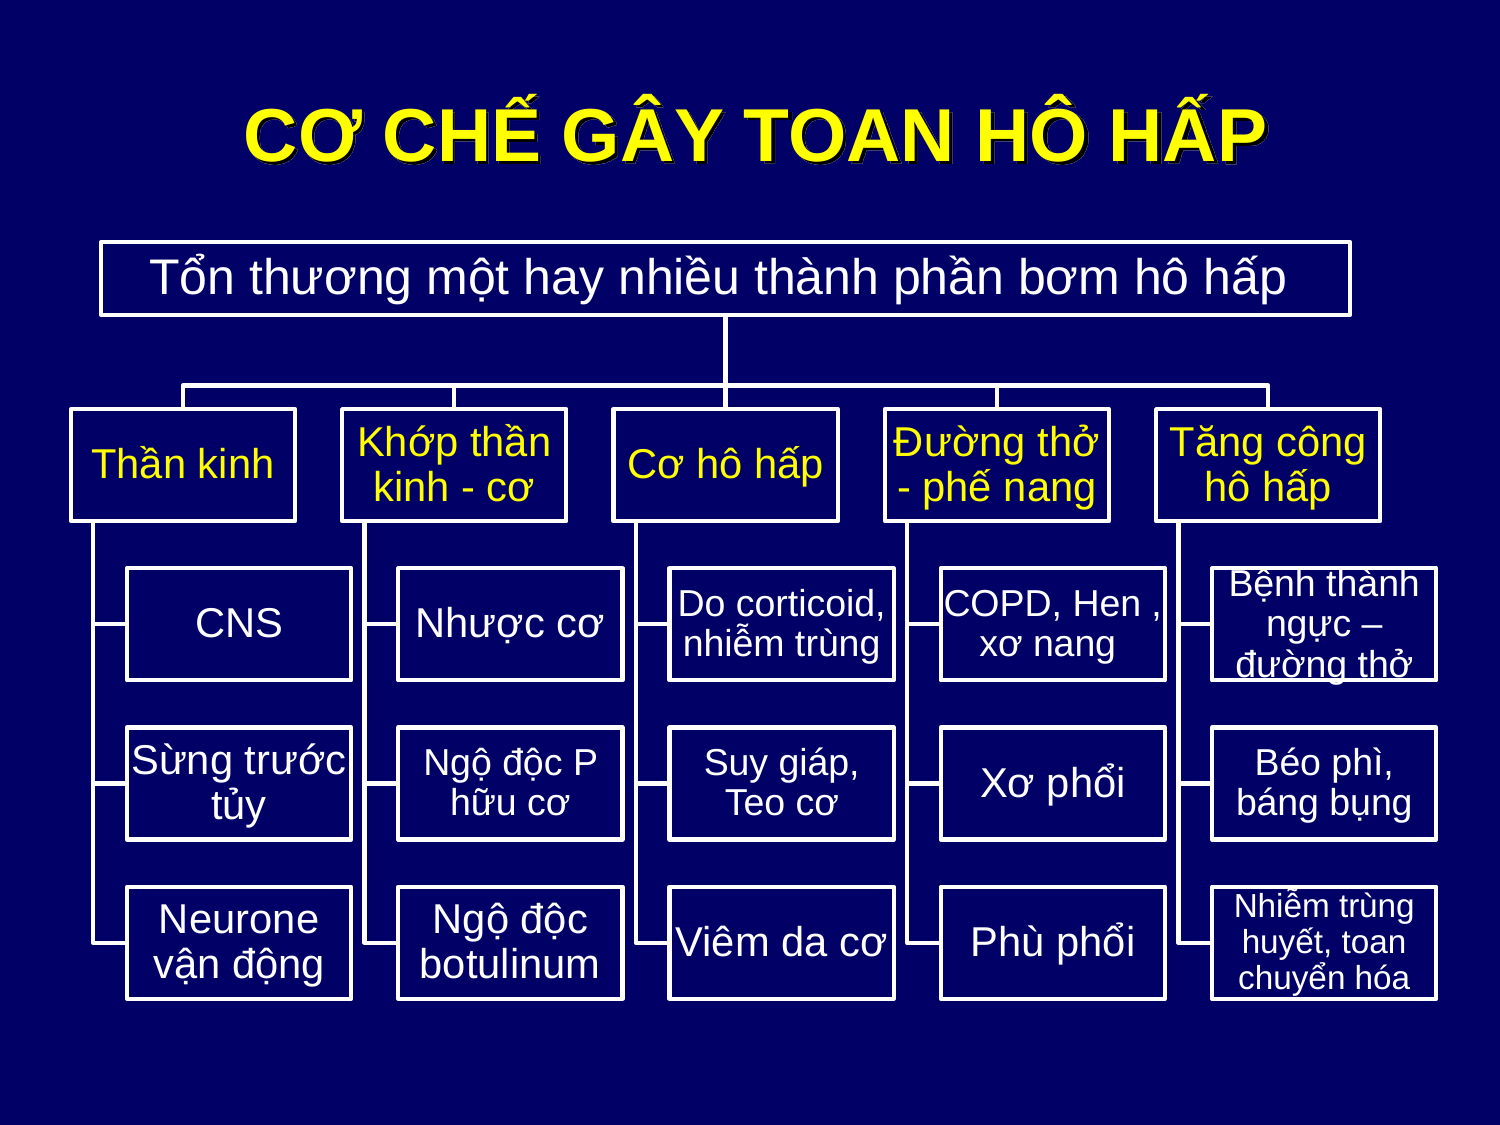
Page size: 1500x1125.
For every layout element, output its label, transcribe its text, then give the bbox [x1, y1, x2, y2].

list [70, 199, 1437, 1088]
title CƠ CHẾ GÂY TOAN HÔ HẤP [70, 56, 1442, 204]
